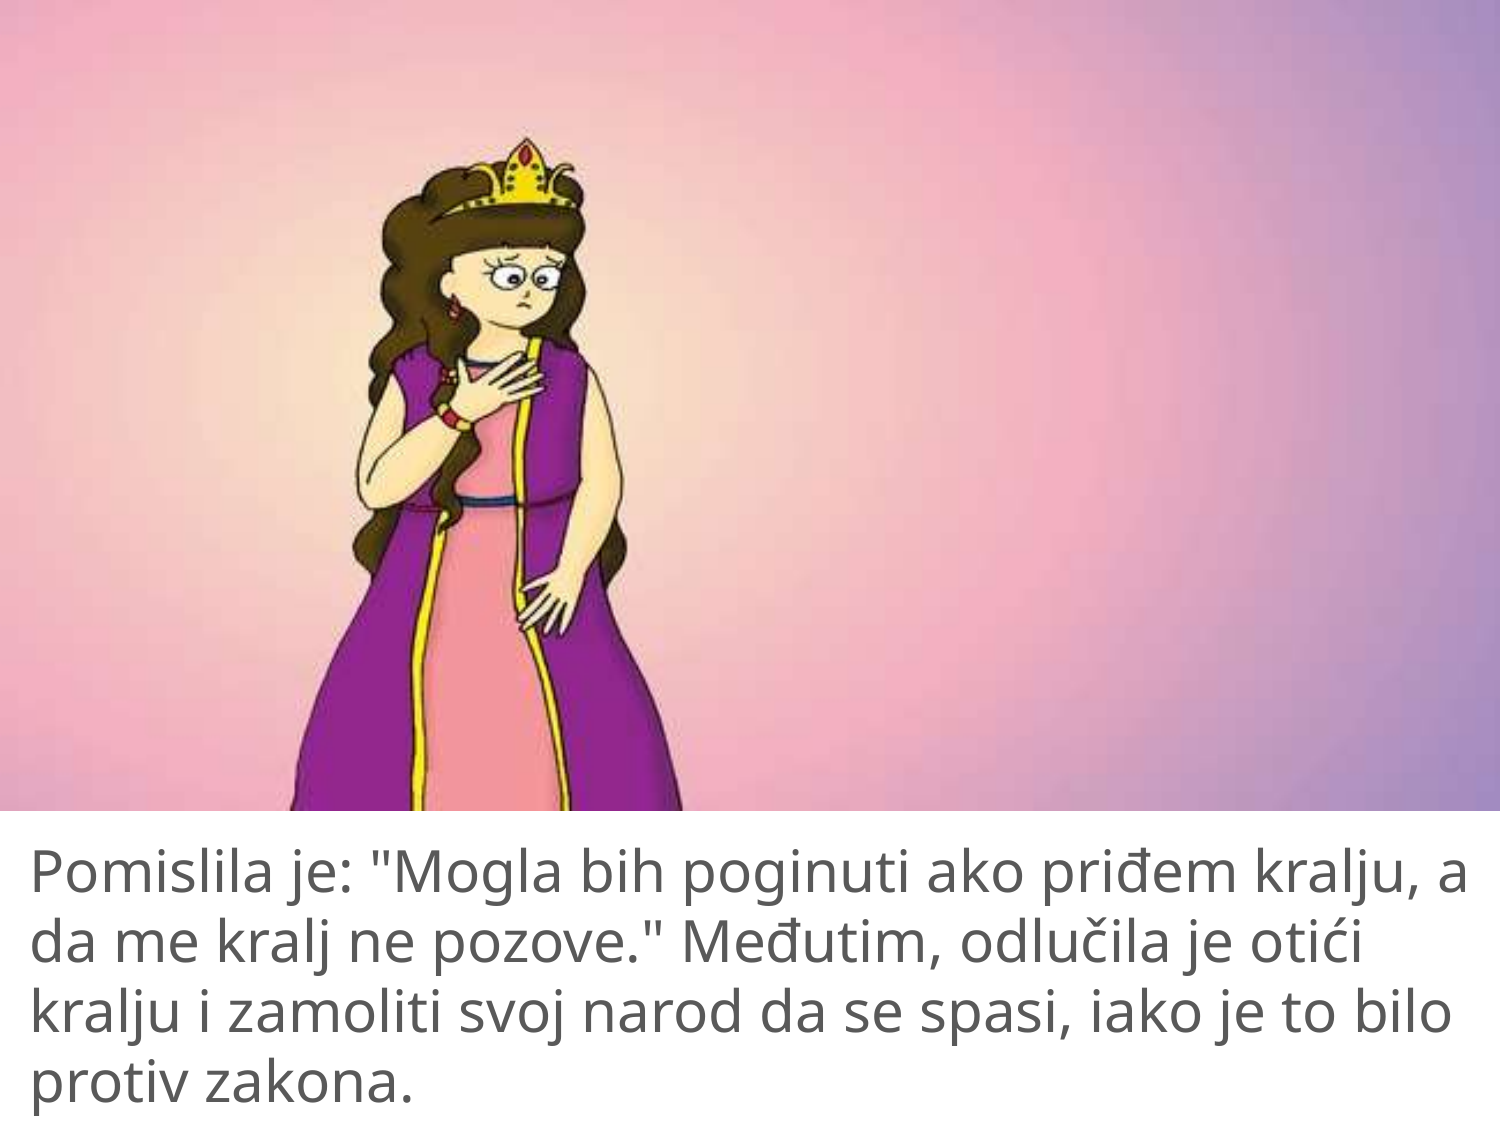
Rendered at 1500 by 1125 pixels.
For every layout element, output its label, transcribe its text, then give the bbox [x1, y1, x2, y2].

text_box Pomislila je: "Mogla bih poginuti ako priđem kralju, a da me kralj ne pozove." Međutim, odlučila je otići kralju i zamoliti svoj narod da se spasi, iako je to bilo protiv zakona. [14, 827, 1486, 1122]
picture [0, 0, 1500, 811]
